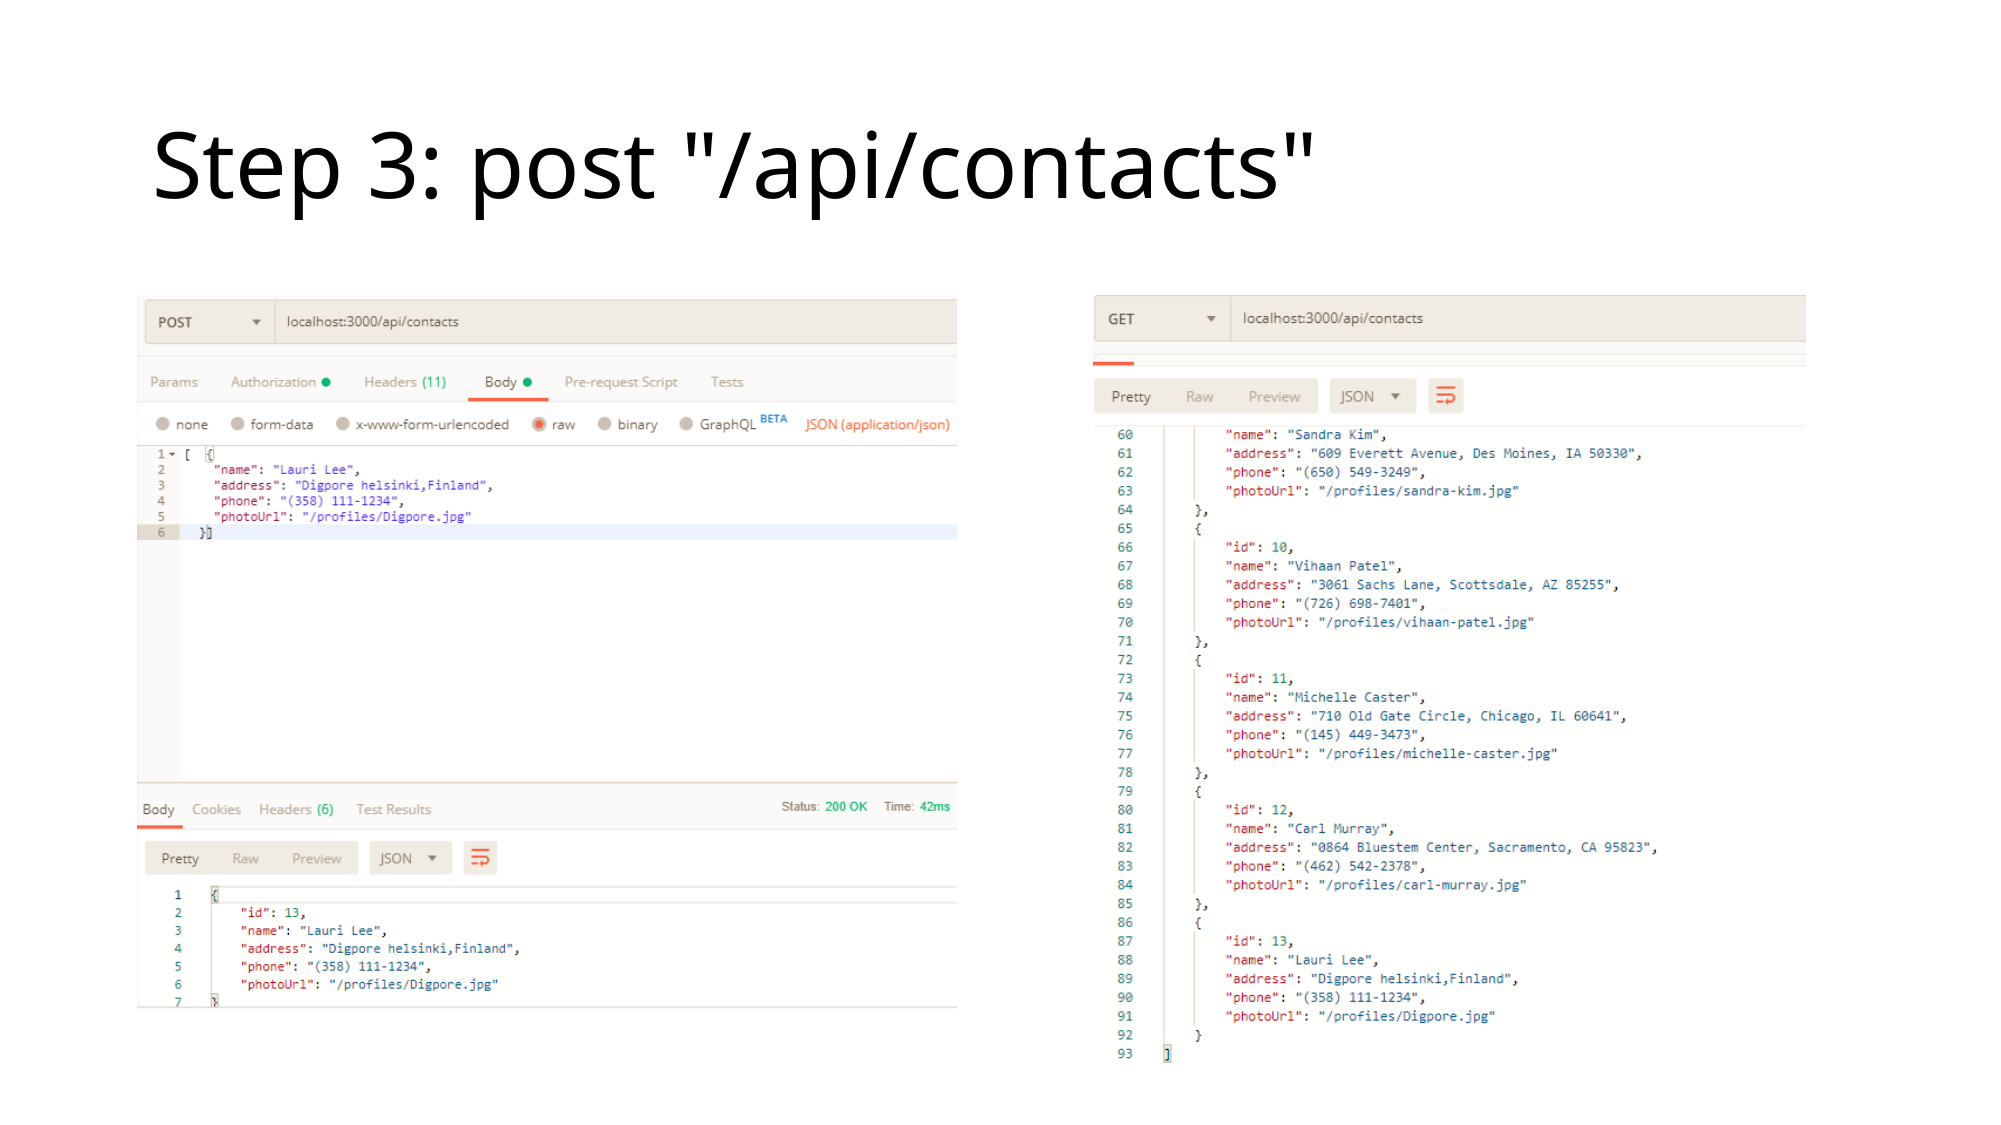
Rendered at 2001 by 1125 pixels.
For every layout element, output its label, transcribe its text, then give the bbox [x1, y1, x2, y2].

picture [1093, 295, 1806, 1063]
title Step 3: post "/api/contacts" [137, 59, 1863, 278]
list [137, 295, 957, 1010]
